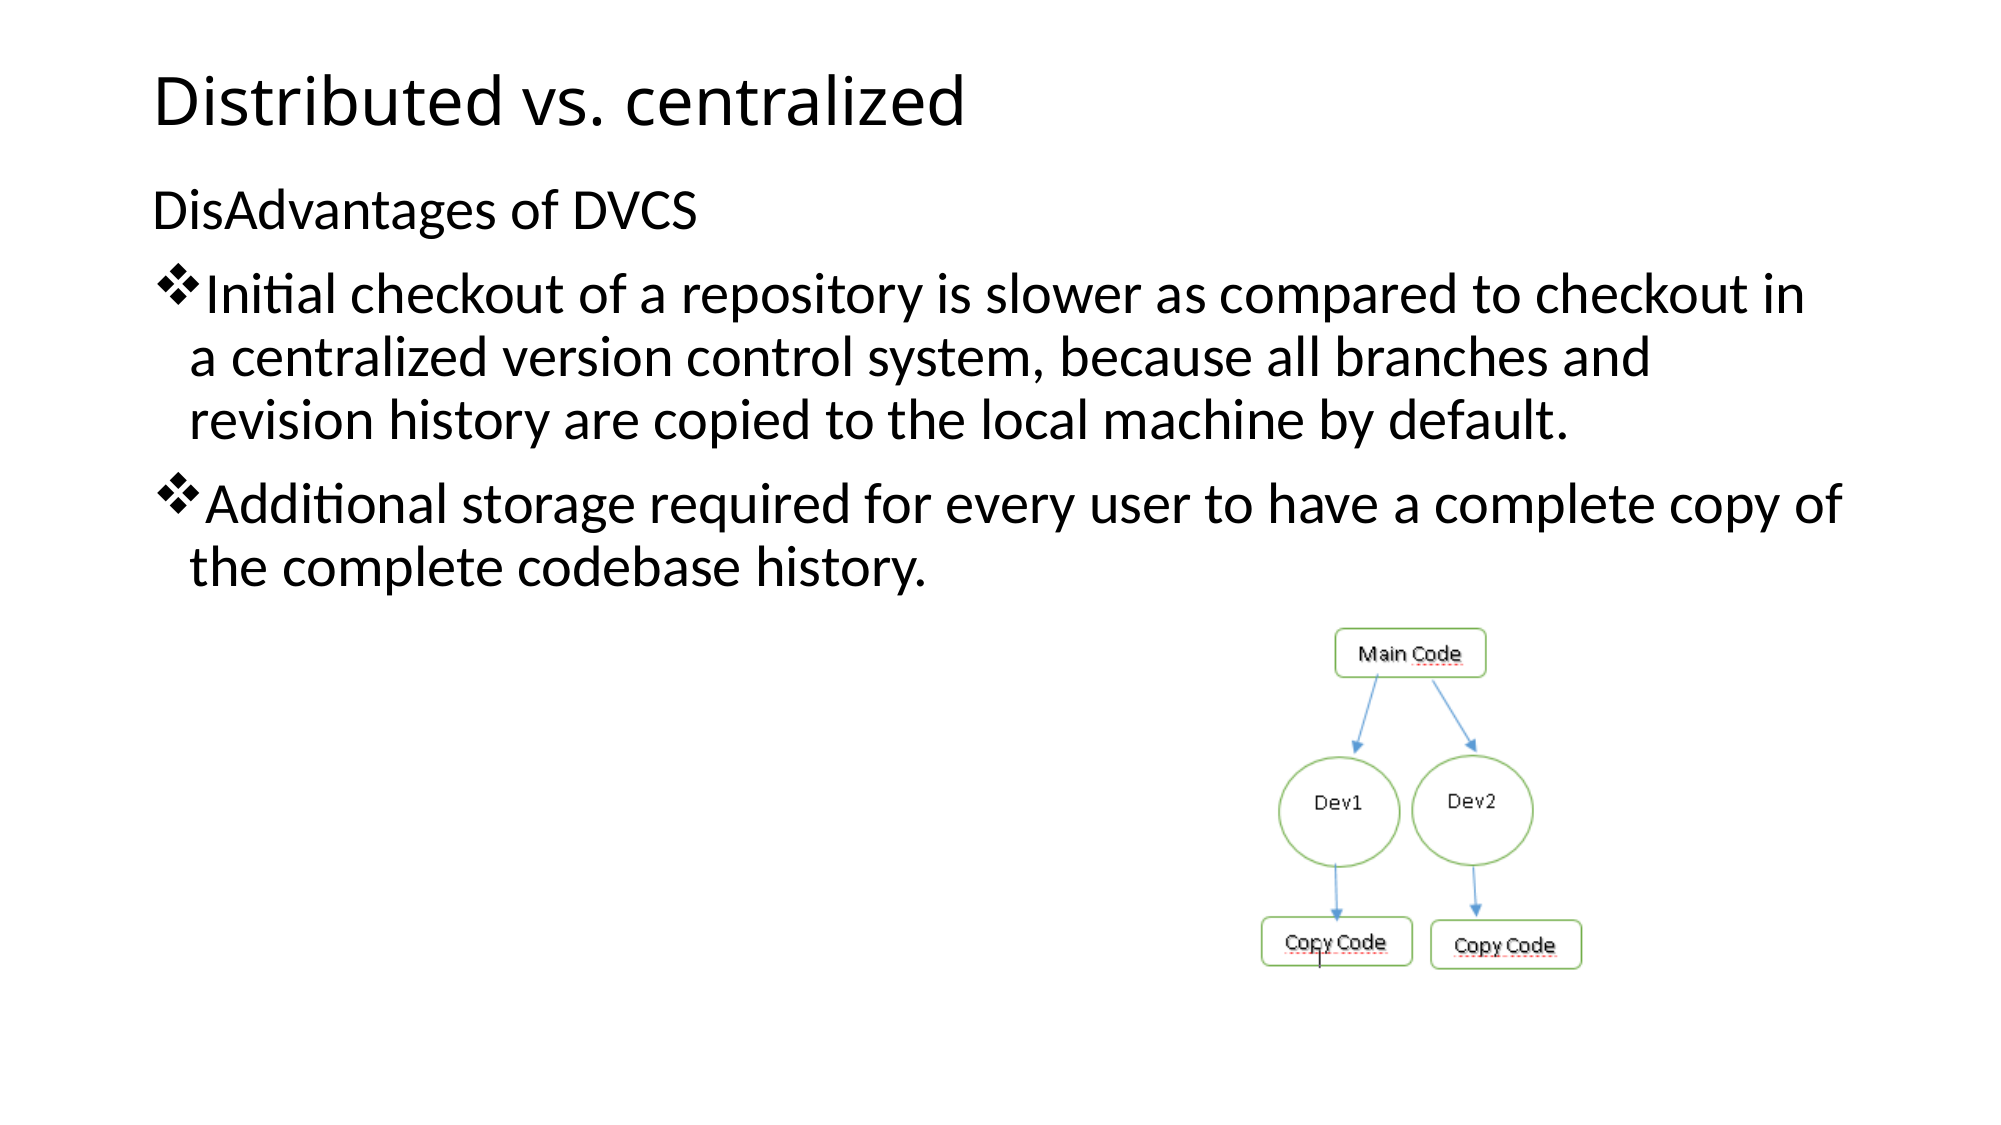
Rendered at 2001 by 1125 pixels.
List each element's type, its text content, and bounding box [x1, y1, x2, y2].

list DisAdvantages of DVCS Initial checkout of a repository is slower as compared to checkout in a centralized version control system, because all branches and revision history are copied to the local machine by default. Additional storage required for every user to have a complete copy of the complete codebase history. [137, 172, 1863, 1014]
picture [1208, 592, 1628, 1009]
title Distributed vs. centralized [137, 59, 1863, 148]
